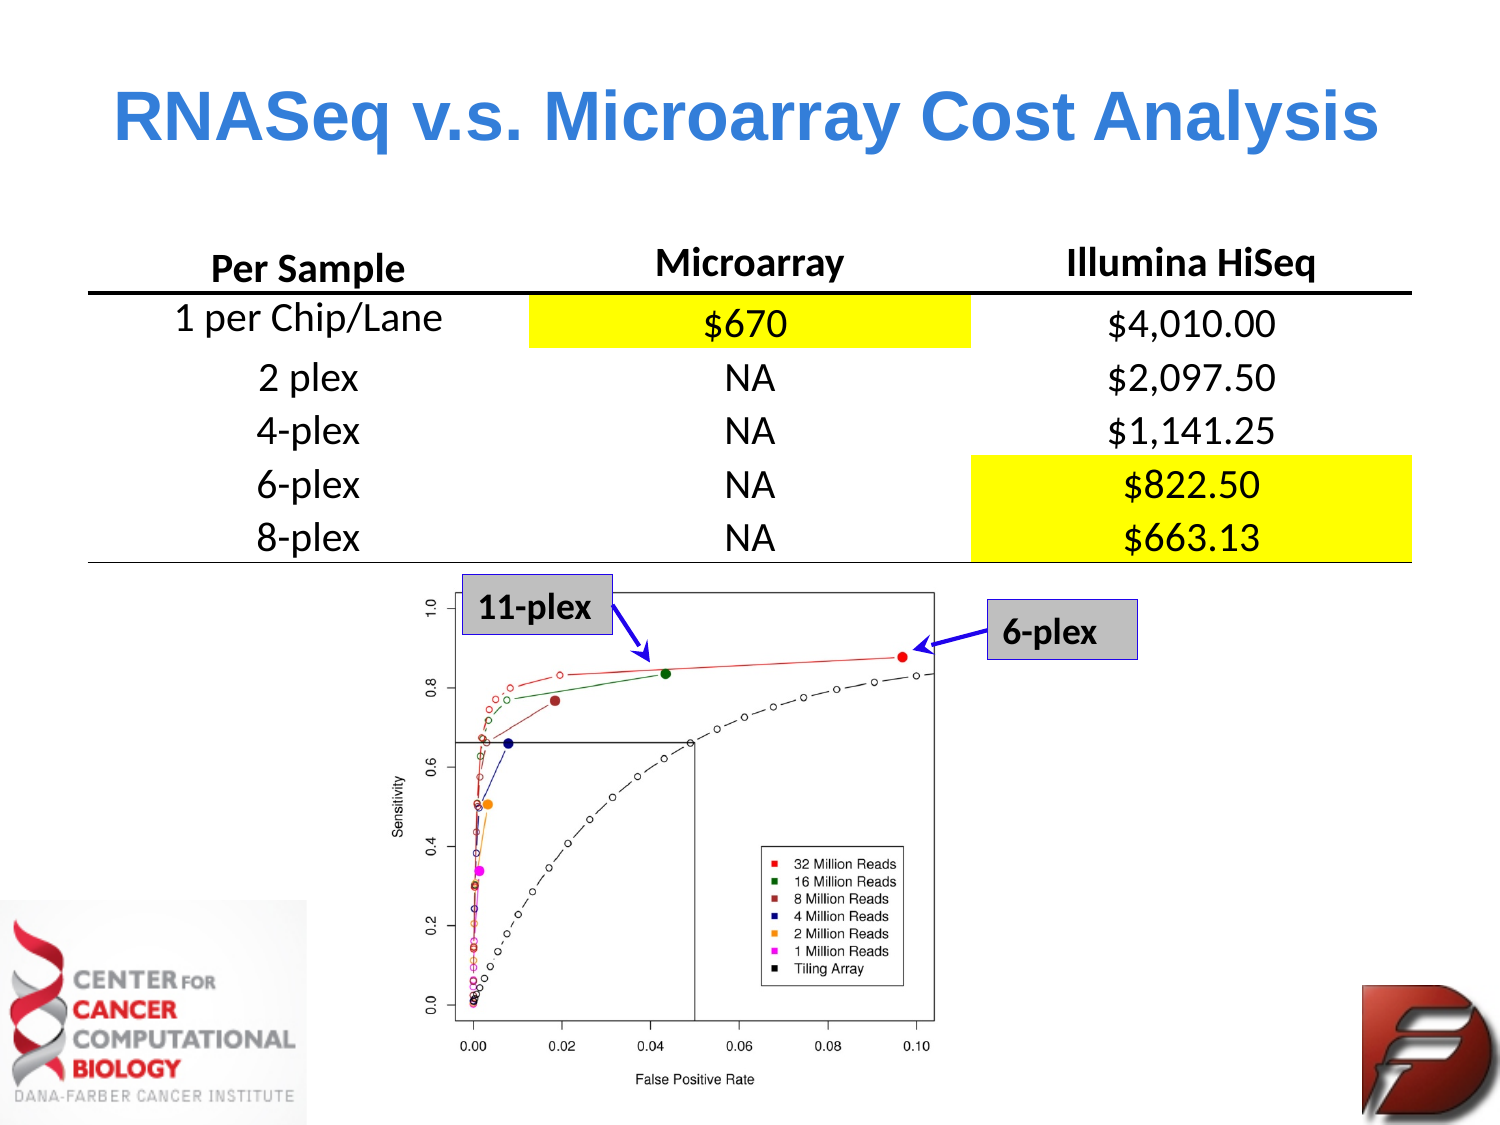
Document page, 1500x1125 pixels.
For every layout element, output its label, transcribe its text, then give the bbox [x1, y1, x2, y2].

table_cell $4,010.00 [971, 295, 1412, 348]
table_cell NA [529, 348, 971, 401]
picture [1362, 985, 1500, 1125]
table_cell $670 [529, 295, 971, 348]
table_cell 1 per Chip/Lane [88, 295, 529, 348]
table_cell $1,141.25 [971, 401, 1412, 455]
table_cell 8-plex [88, 509, 529, 562]
table_header Microarray [529, 238, 971, 291]
table_header Illumina HiSeq [971, 238, 1412, 291]
table_cell 4-plex [88, 401, 529, 455]
table_cell $2,097.50 [971, 348, 1412, 401]
table_cell NA [529, 509, 971, 562]
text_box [387, 574, 1138, 1096]
table_cell NA [529, 401, 971, 455]
table_cell 6-plex [88, 455, 529, 509]
text_box RNASeq v.s. Microarray Cost Analysis [50, 62, 1438, 163]
table_cell $822.50 [971, 455, 1412, 509]
table_header Per Sample [88, 238, 529, 291]
table_cell NA [529, 455, 971, 509]
table_cell $663.13 [971, 509, 1412, 562]
table_cell 2 plex [88, 348, 529, 401]
picture [0, 900, 307, 1125]
